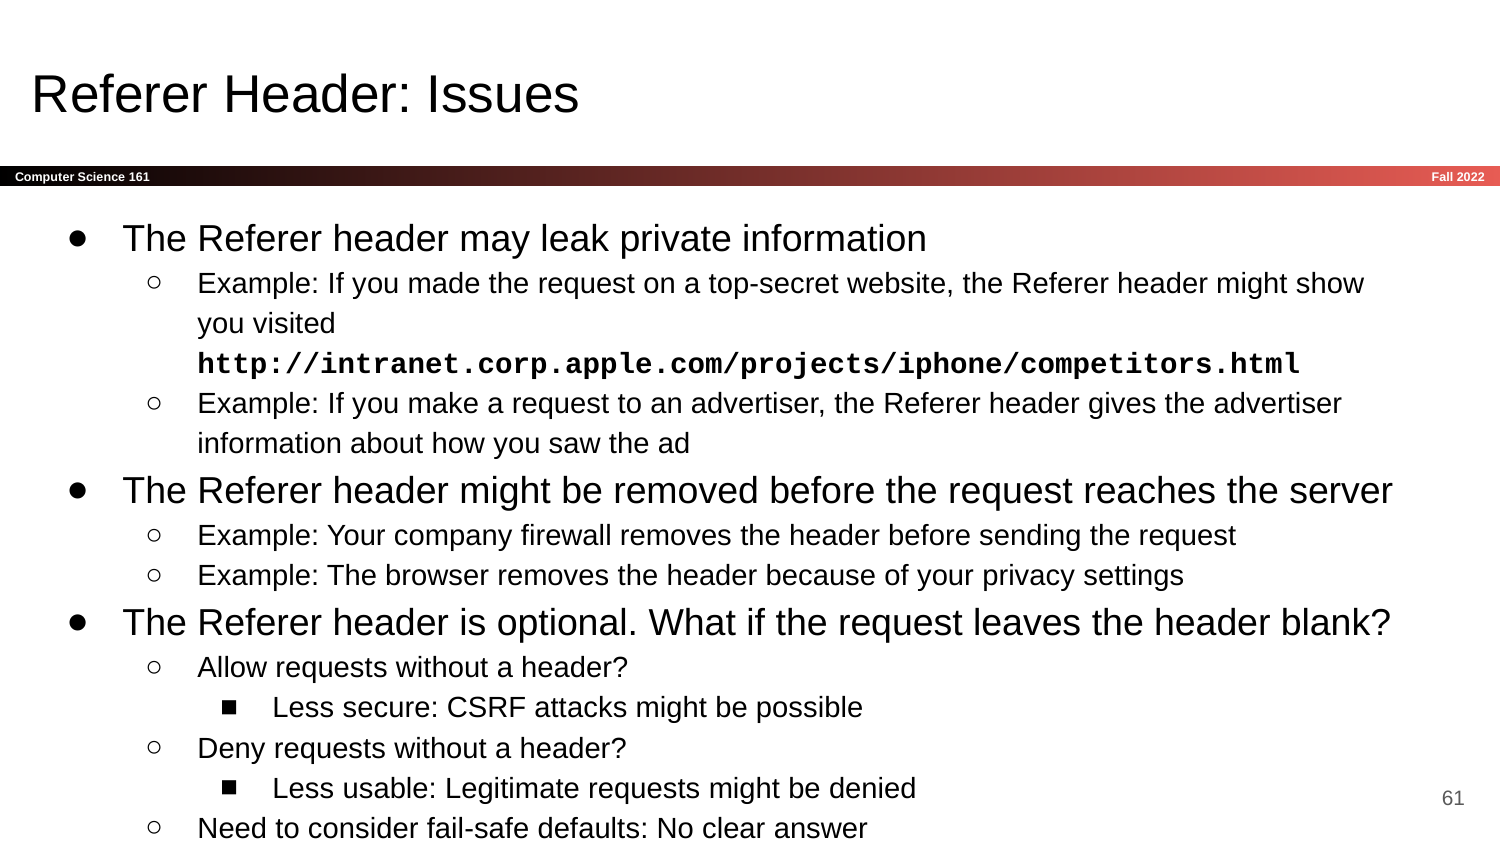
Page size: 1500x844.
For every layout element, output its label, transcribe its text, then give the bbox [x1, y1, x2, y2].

list The Referer header may leak private information Example: If you made the request on a top-secret website, the Referer header might show you visited http://intranet.corp.apple.com/projects/iphone/competitors.html Example: If you make a request to an advertiser, the Referer header gives the advertiser information about how you saw the ad The Referer header might be removed before the request reaches the server Example: Your company firewall removes the header before sending the request Example: The browser removes the header because of your privacy settings The Referer header is optional. What if the request leaves the header blank? Allow requests without a header? Less secure: CSRF attacks might be possible Deny requests without a header? Less usable: Legitimate requests might be denied Need to consider fail-safe defaults: No clear answer [32, 192, 1431, 810]
title Referer Header: Issues [16, 44, 1415, 139]
slide_number ‹#› [1389, 764, 1480, 830]
